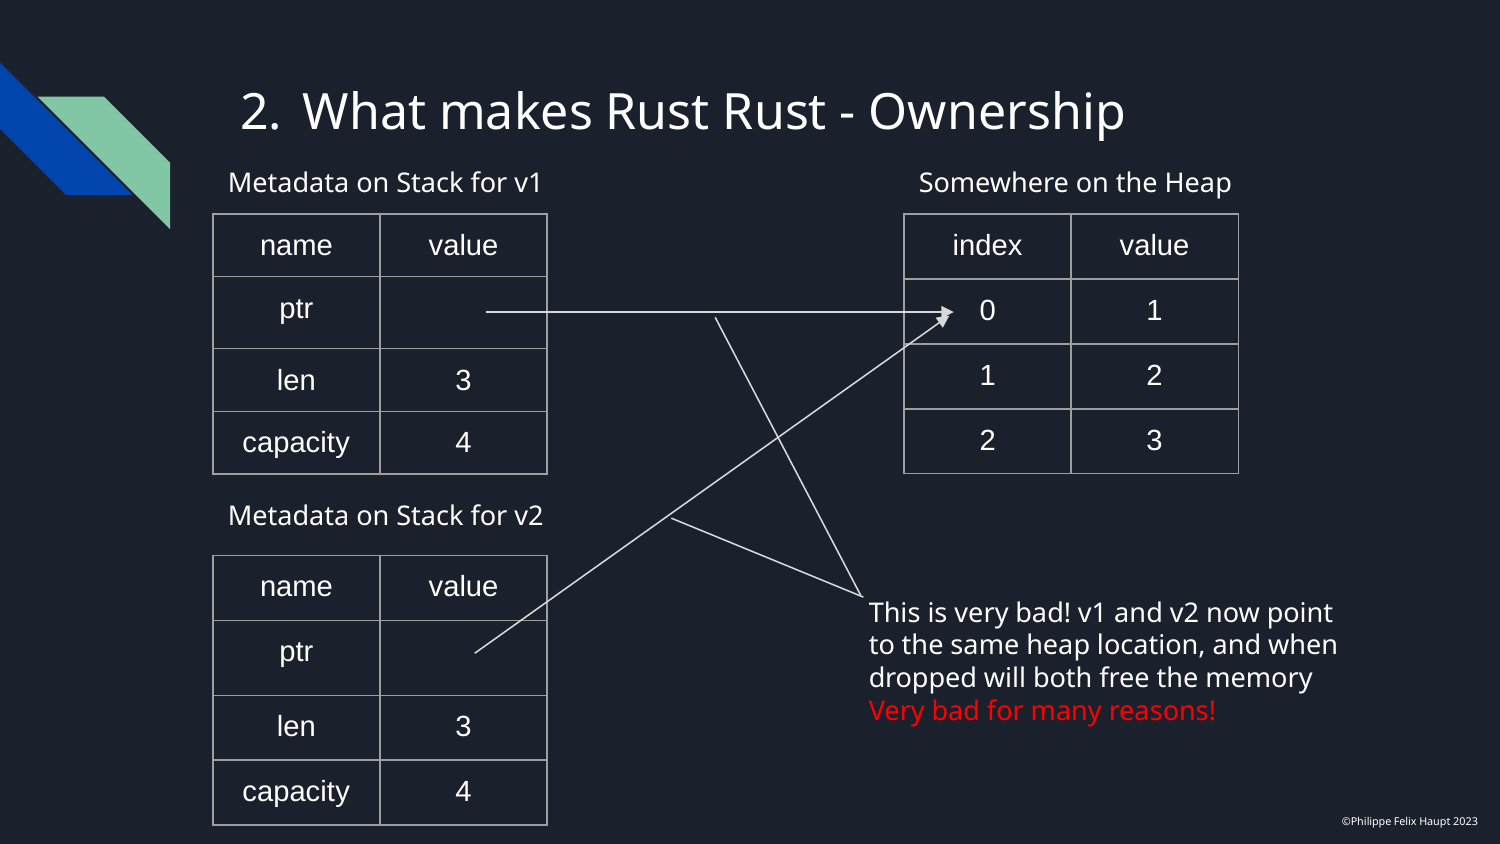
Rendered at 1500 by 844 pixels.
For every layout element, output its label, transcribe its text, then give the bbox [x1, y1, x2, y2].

text_box Metadata on Stack for v2 [212, 483, 469, 546]
table_header value [381, 215, 546, 276]
table_cell len [214, 349, 379, 411]
text_box Somewhere on the Heap [904, 150, 1408, 214]
table_cell 4 [381, 761, 546, 824]
table_cell 4 [381, 412, 469, 473]
table_header index [905, 215, 1070, 278]
table_header value [381, 556, 469, 620]
table_header name [214, 215, 379, 276]
table_cell 3 [381, 696, 546, 759]
table_header name [214, 556, 379, 620]
table_cell capacity [214, 761, 379, 824]
text_box This is very bad! v1 and v2 now point to the same heap location, and when dropped will both free the memory Very bad for many reasons! [853, 580, 1359, 741]
table_cell 1 [1072, 280, 1238, 343]
table_cell ptr [214, 277, 379, 348]
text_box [714, 316, 861, 596]
table_cell [381, 277, 546, 348]
table_cell len [214, 696, 379, 759]
title What makes Rust Rust - Ownership [212, 64, 1368, 215]
table_cell 0 [905, 280, 1070, 343]
table_header value [1072, 215, 1238, 278]
table_cell 2 [954, 410, 1070, 473]
table_cell 3 [381, 349, 469, 411]
table_cell [381, 621, 546, 695]
table_cell ptr [214, 621, 379, 695]
table_cell 3 [1072, 410, 1238, 473]
subtitle ©Philippe Felix Haupt 2023 [1326, 801, 1500, 844]
table_cell 1 [954, 345, 1070, 408]
table_cell 2 [1072, 345, 1238, 408]
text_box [671, 517, 709, 598]
text_box Metadata on Stack for v1 [212, 150, 718, 214]
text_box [474, 315, 950, 654]
table_cell capacity [214, 412, 379, 473]
